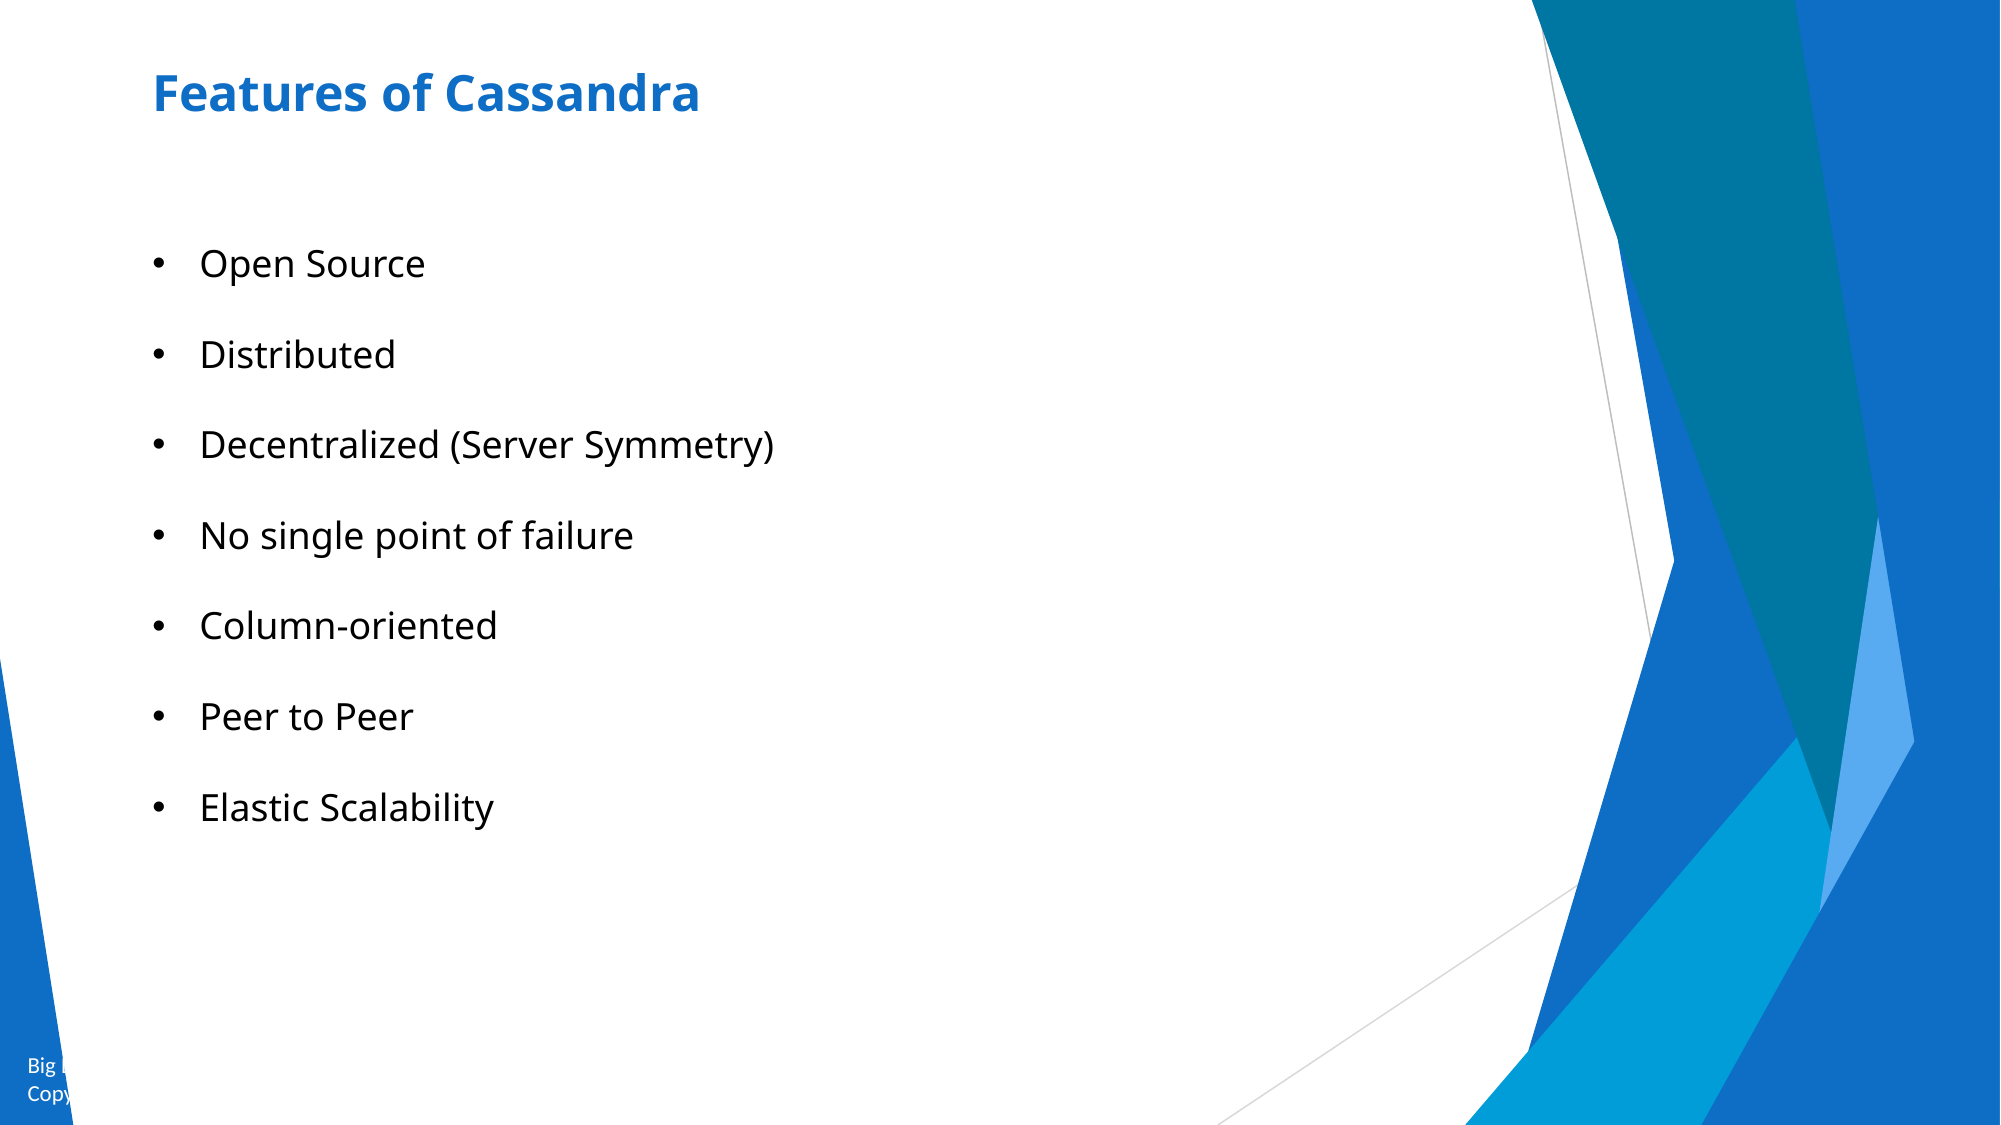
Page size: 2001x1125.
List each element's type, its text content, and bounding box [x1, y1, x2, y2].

text_box Features of Cassandra [82, 61, 1918, 249]
text_box Open Source Distributed Decentralized (Server Symmetry) No single point of failure Column-oriented Peer to Peer Elastic Scalability [150, 239, 888, 837]
text_box Big Data and Analytics by Seema Acharya and Subhashini Chellappan Copyright 2015, WILEY INDIA PVT. LTD. [25, 1054, 667, 1125]
